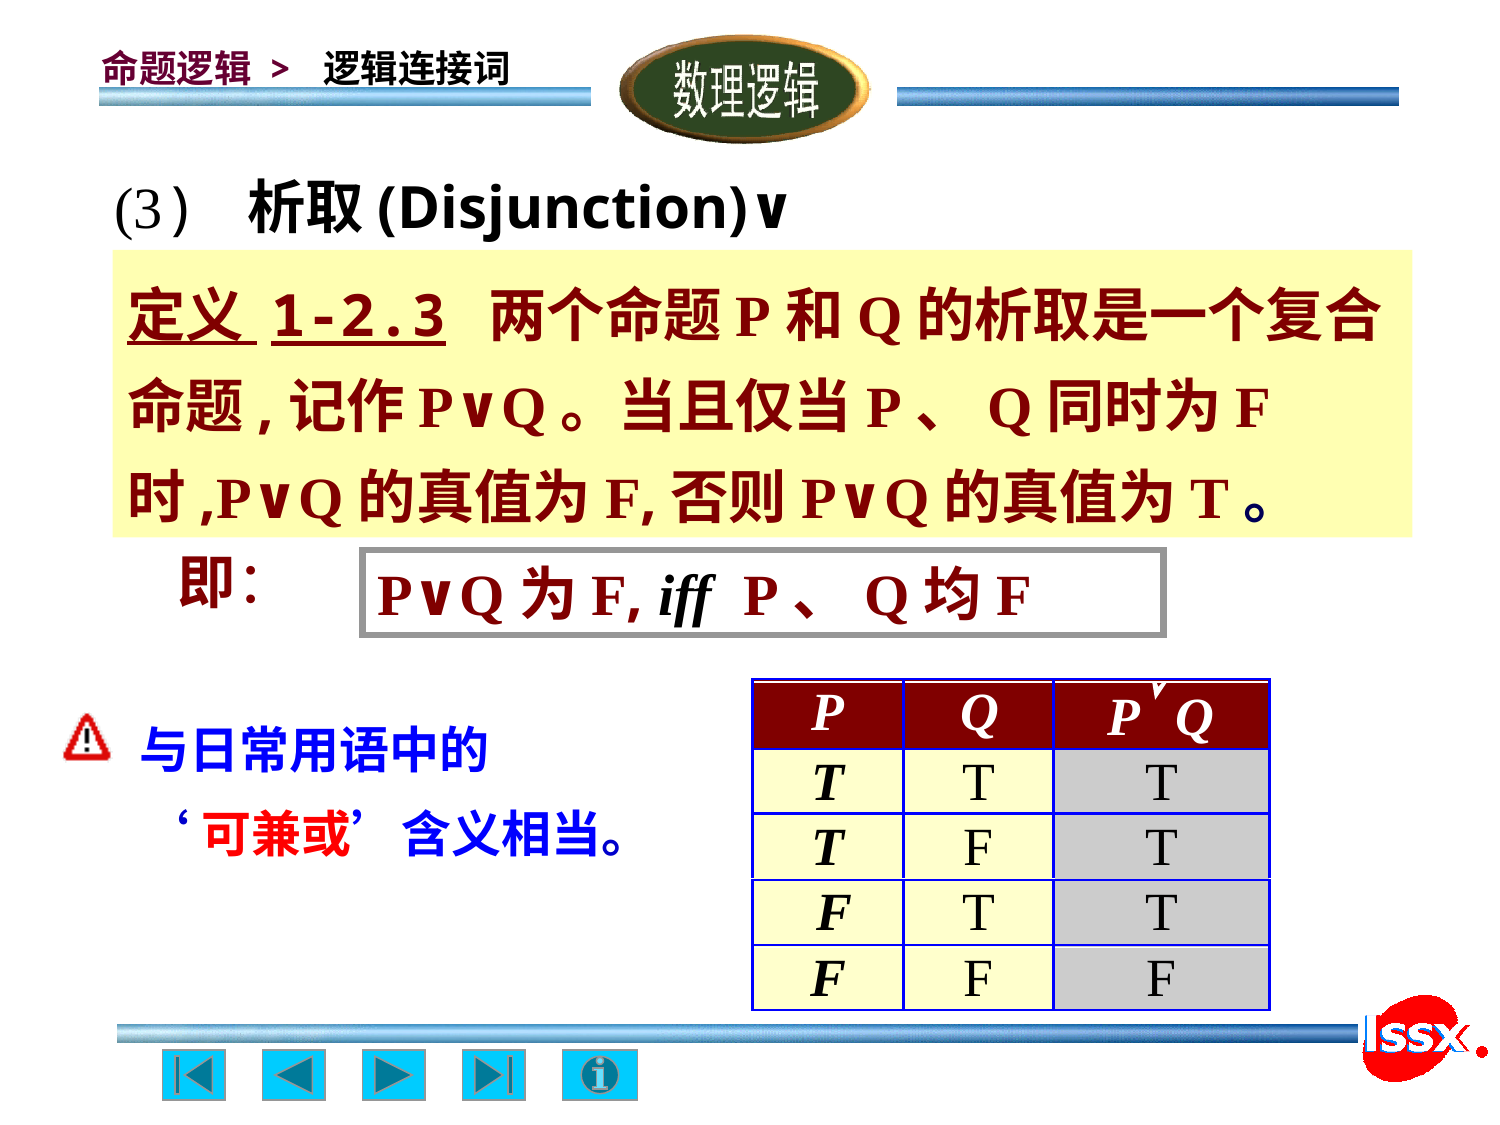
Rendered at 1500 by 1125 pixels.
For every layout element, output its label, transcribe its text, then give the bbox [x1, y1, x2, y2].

text_box [362, 1052, 425, 1101]
text_box [462, 1052, 525, 1101]
text_box (3) 析取(Disjunction)∨ [99, 162, 850, 248]
text_box 定义 1-2.3 两个命题P和Q的析取是一个复合命题,记作P∨Q。当且仅当P、Q同时为F时,P∨Q的真值为F,否则P∨Q的真值为T。 [112, 249, 1413, 538]
picture [1372, 991, 1500, 1088]
picture [99, 87, 590, 106]
text_box 与日常用语中的 ‘可兼或’含义相当。 [124, 687, 669, 871]
text_box 命题逻辑 > 逻辑连接词 [74, 37, 538, 98]
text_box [590, 0, 898, 178]
text_box [162, 1052, 225, 1101]
picture [898, 87, 1399, 106]
text_box P∨Q为F, iff P、Q均F [362, 549, 1164, 635]
text_box [262, 1052, 325, 1101]
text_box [674, 678, 1372, 1125]
text_box 即： [163, 537, 310, 623]
picture [62, 712, 113, 763]
text_box [562, 1052, 638, 1101]
picture [117, 1024, 674, 1043]
